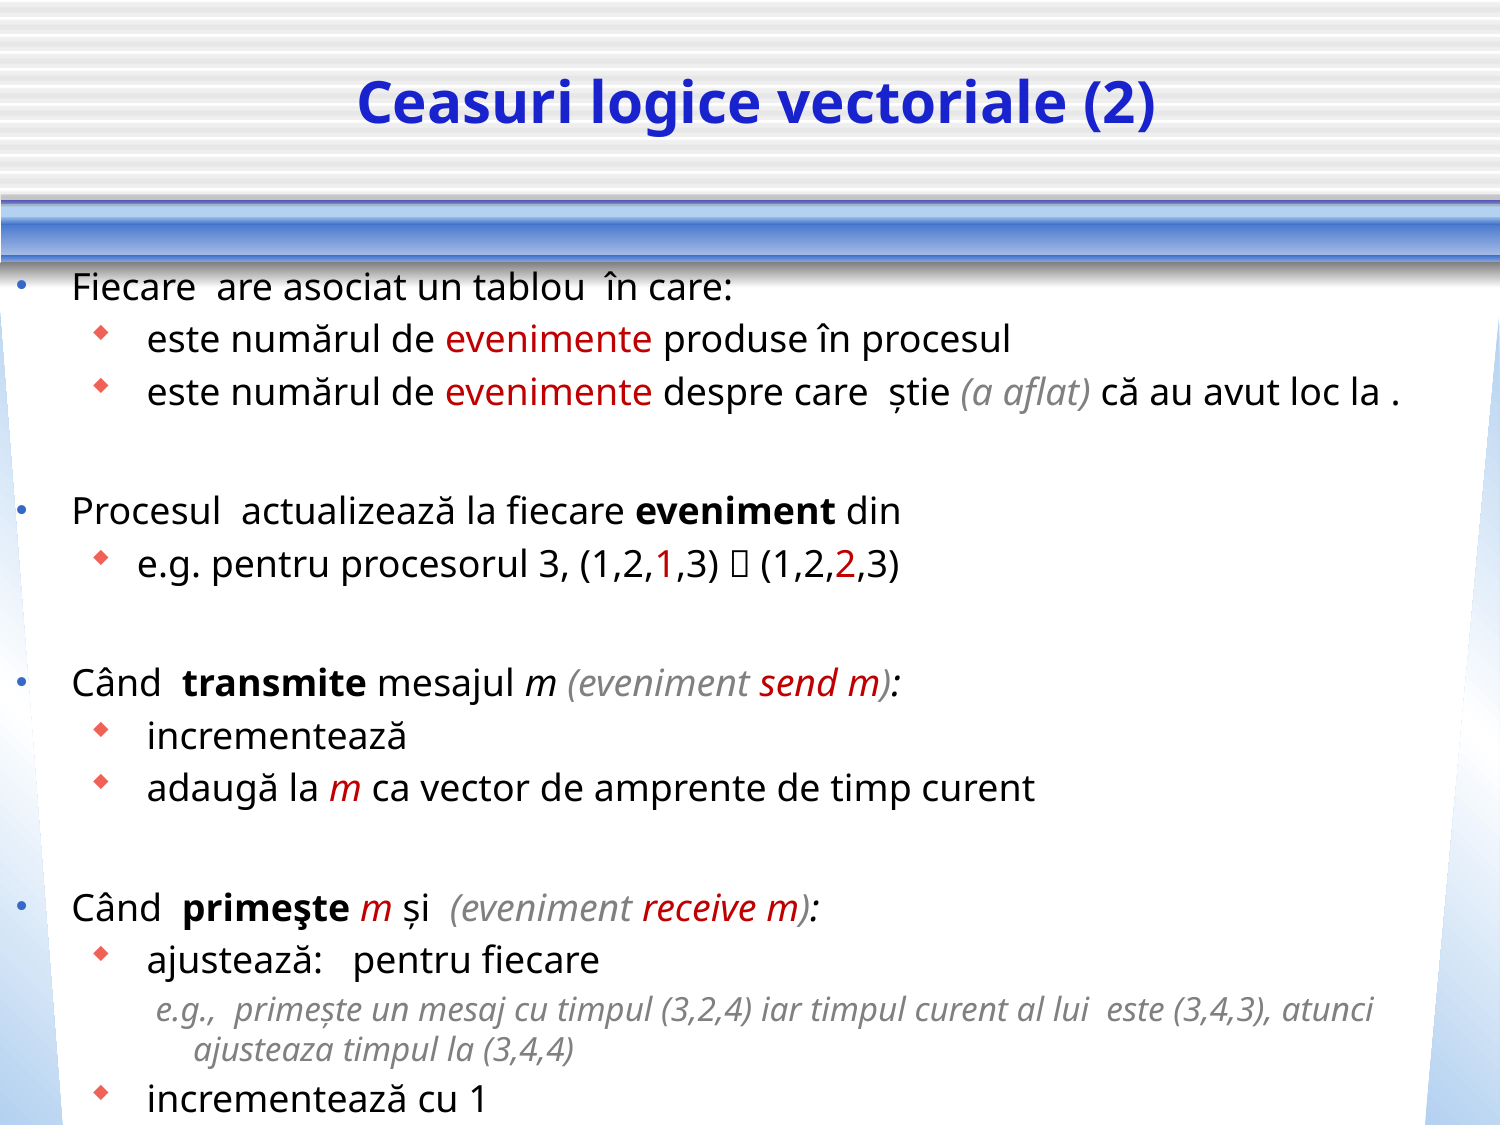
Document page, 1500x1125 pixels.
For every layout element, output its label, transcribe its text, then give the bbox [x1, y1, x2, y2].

title Ceasuri logice vectoriale (2) [24, 12, 1488, 188]
picture [0, 0, 1500, 194]
